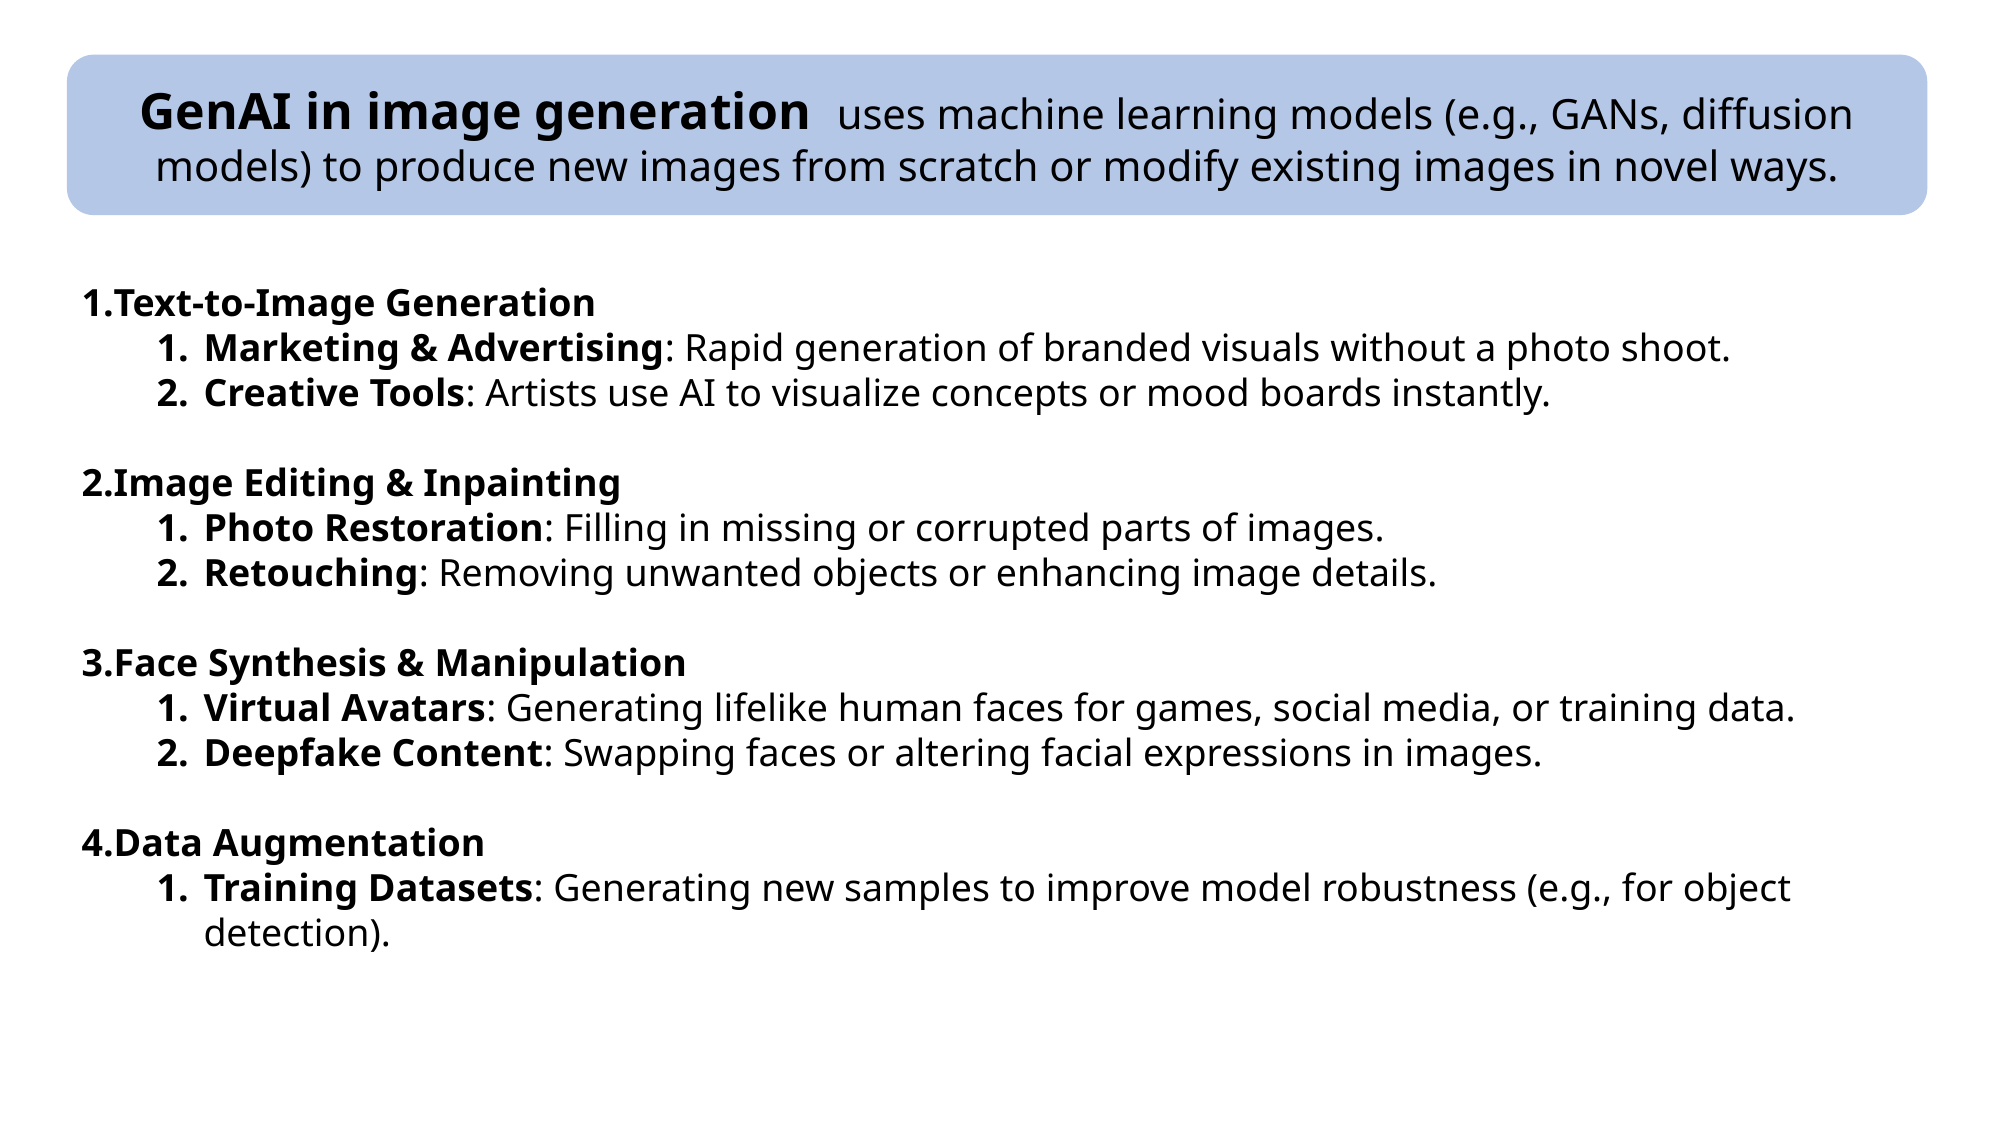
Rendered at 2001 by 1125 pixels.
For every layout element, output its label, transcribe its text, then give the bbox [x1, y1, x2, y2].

text_box GenAI in image generation uses machine learning models (e.g., GANs, diffusion models) to produce new images from scratch or modify existing images in novel ways. [65, 53, 1929, 217]
text_box Text-to-Image Generation Marketing & Advertising: Rapid generation of branded visuals without a photo shoot. Creative Tools: Artists use AI to visualize concepts or mood boards instantly. Image Editing & Inpainting Photo Restoration: Filling in missing or corrupted parts of images. Retouching: Removing unwanted objects or enhancing image details. Face Synthesis & Manipulation Virtual Avatars: Generating lifelike human faces for games, social media, or training data. Deepfake Content: Swapping faces or altering facial expressions in images. Data Augmentation Training Datasets: Generating new samples to improve model robustness (e.g., for object detection). [66, 271, 1933, 1002]
